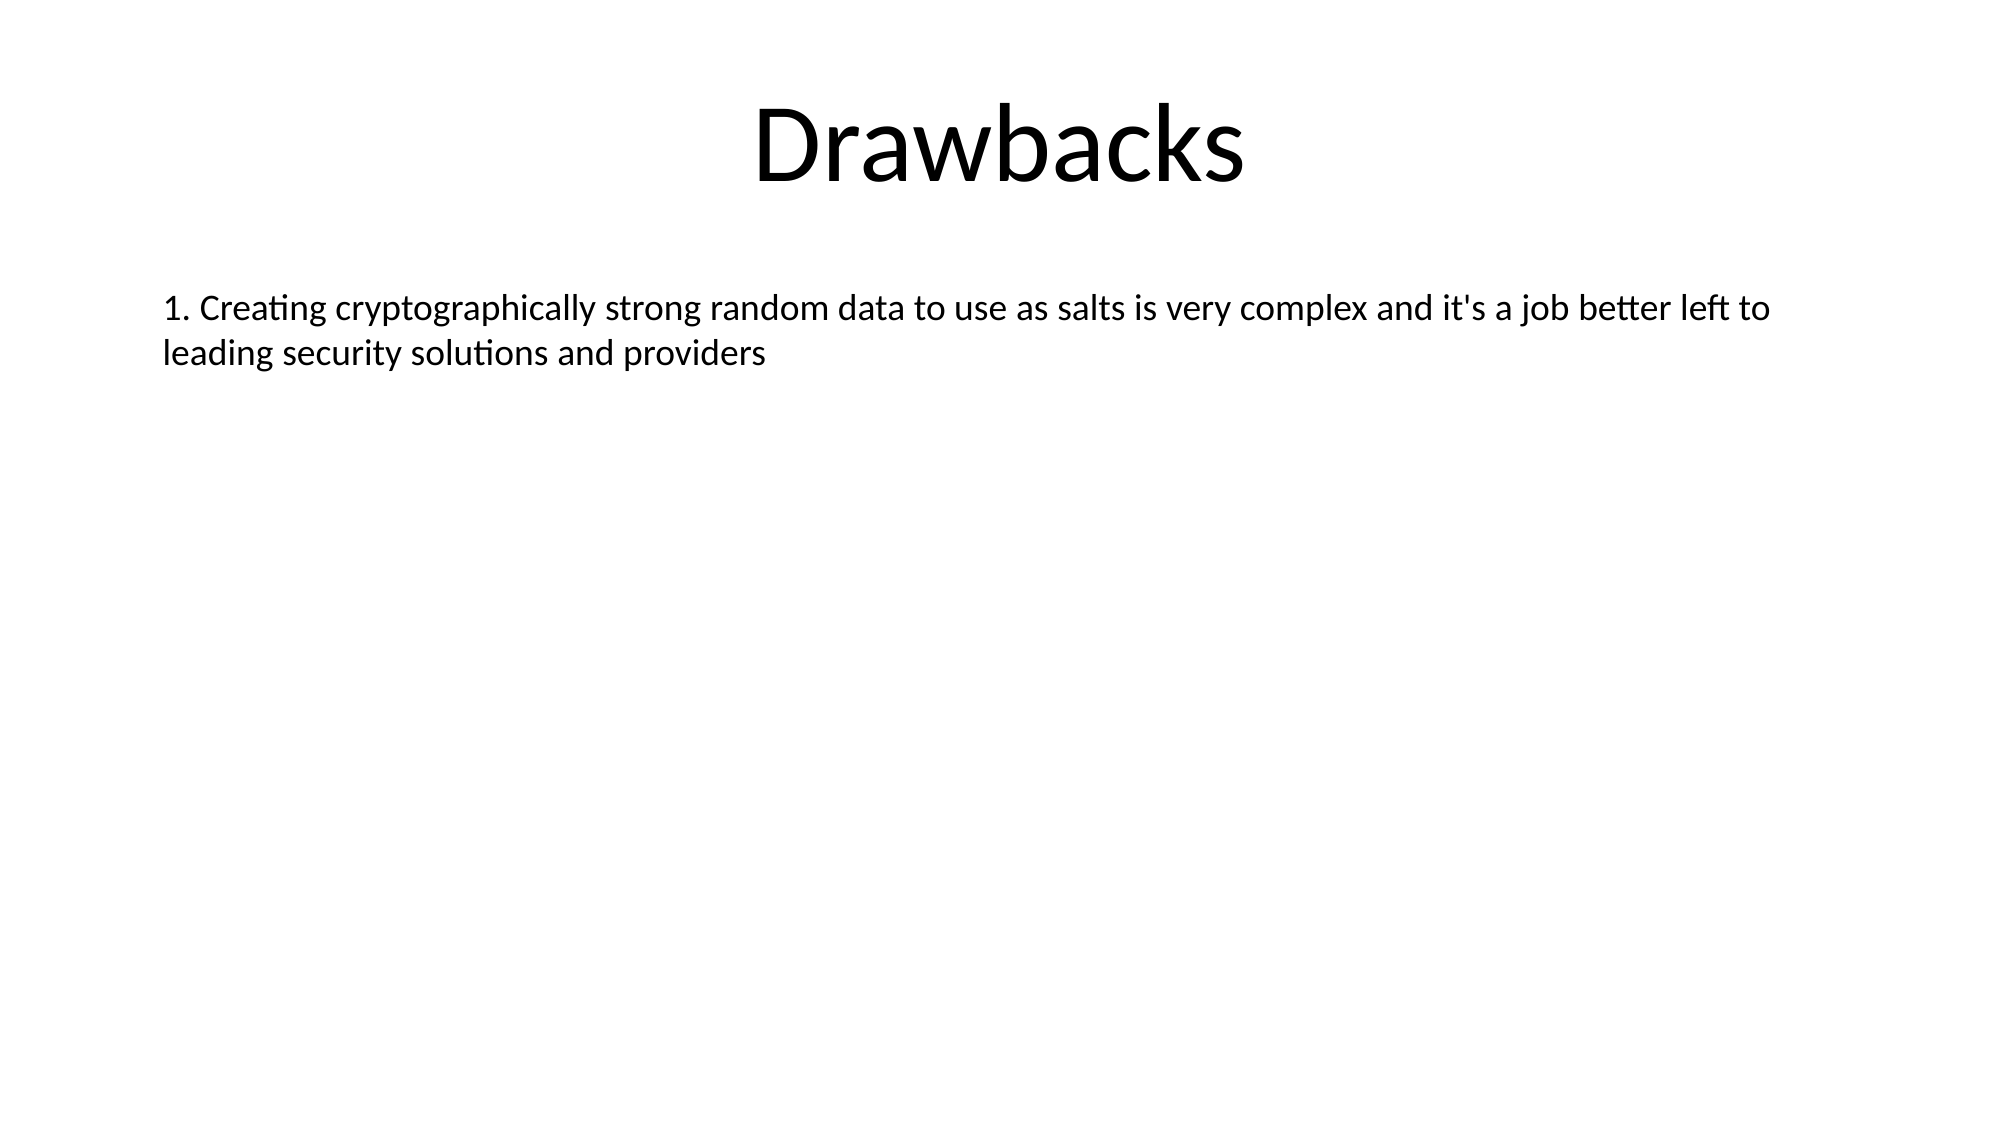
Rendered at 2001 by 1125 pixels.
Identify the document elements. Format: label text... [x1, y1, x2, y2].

text_box Drawbacks [737, 61, 1263, 211]
text_box 1. Creating cryptographically strong random data to use as salts is very complex and it's a job better left to leading security solutions and providers [147, 275, 1890, 381]
